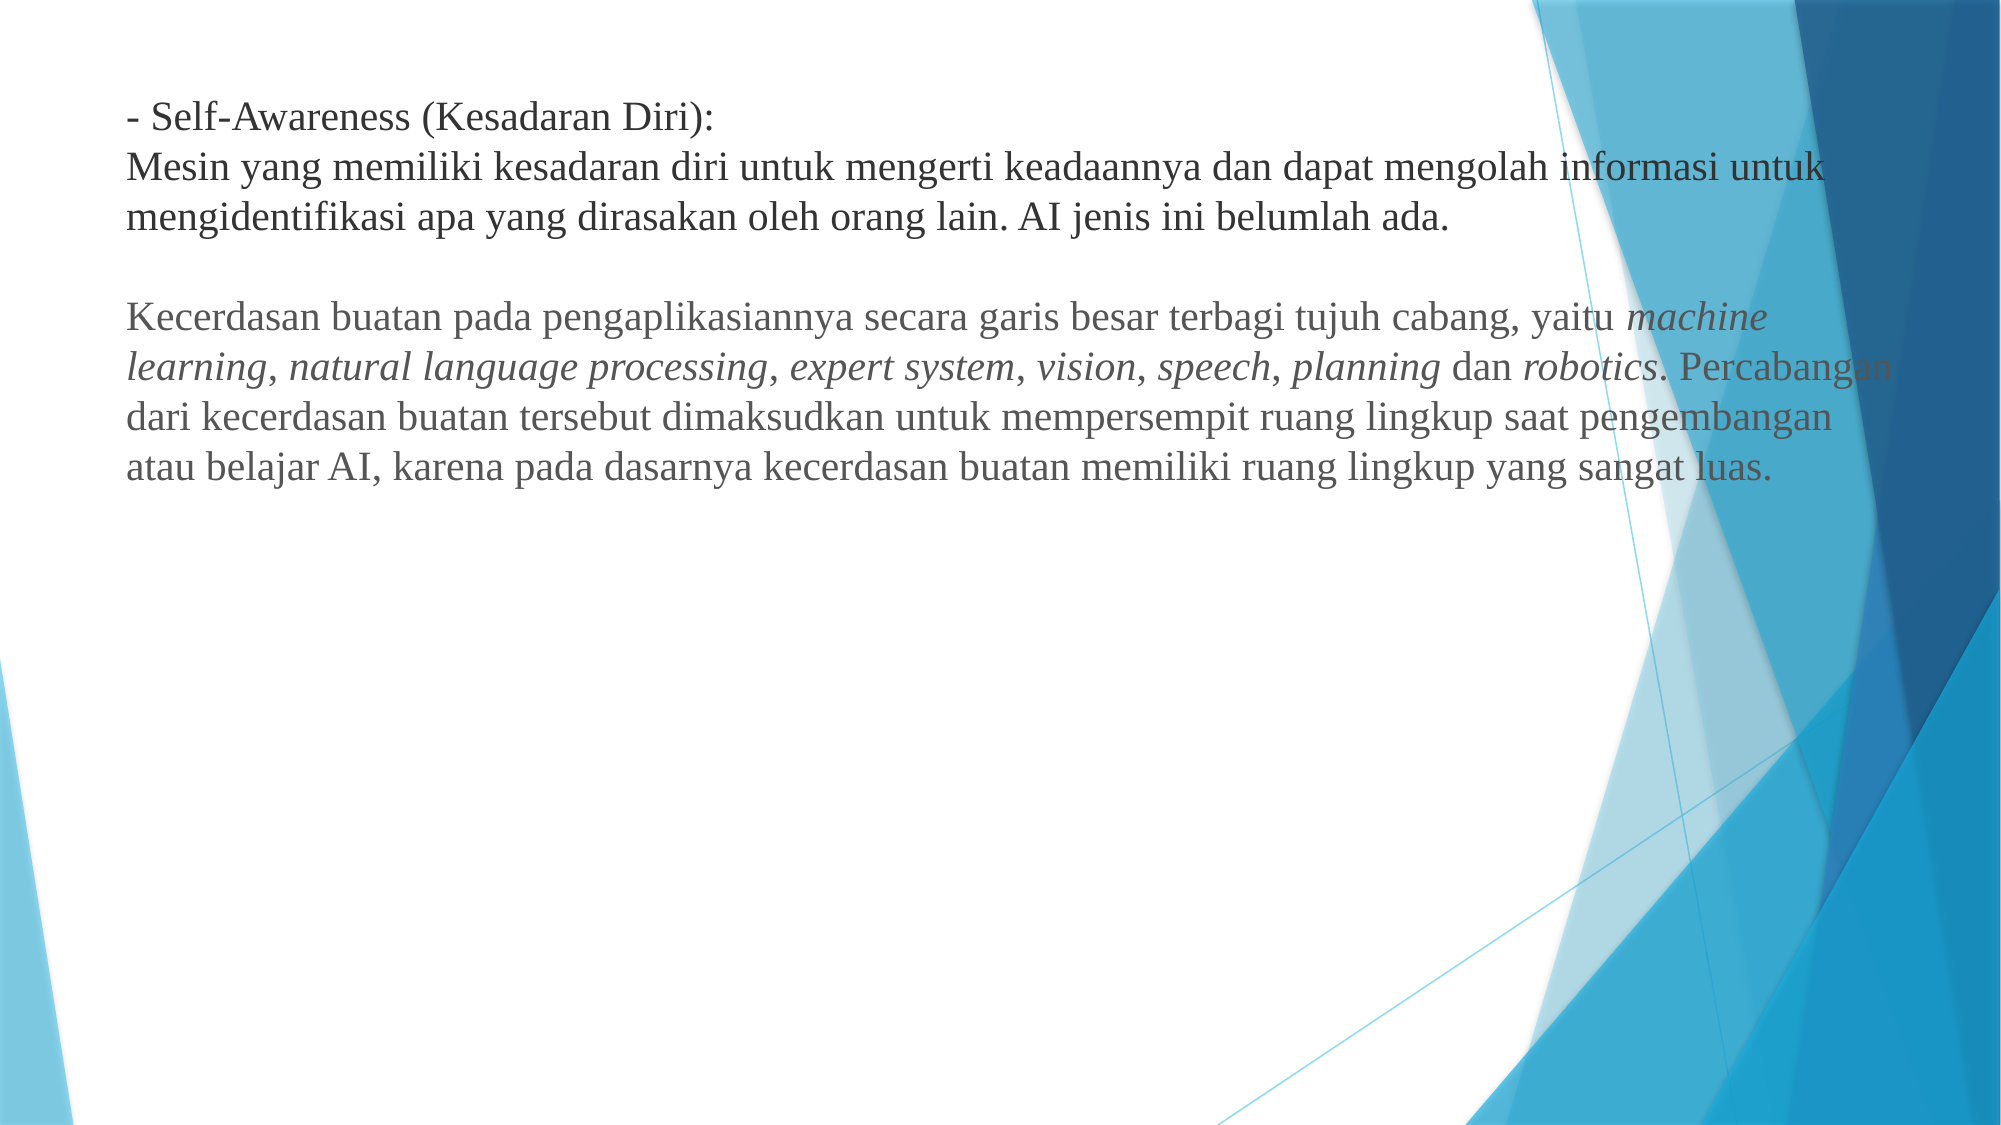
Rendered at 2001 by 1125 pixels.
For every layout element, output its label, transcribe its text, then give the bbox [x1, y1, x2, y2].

title - Self-Awareness (Kesadaran Diri): Mesin yang memiliki kesadaran diri untuk mengerti keadaannya dan dapat mengolah informasi untuk mengidentifikasi apa yang dirasakan oleh orang lain. AI jenis ini belumlah ada. Kecerdasan buatan pada pengaplikasiannya secara garis besar terbagi tujuh cabang, yaitu machine learning, natural language processing, expert system, vision, speech, planning dan robotics. Percabangan dari kecerdasan buatan tersebut dimaksudkan untuk mempersempit ruang lingkup saat pengembangan atau belajar AI, karena pada dasarnya kecerdasan buatan memiliki ruang lingkup yang sangat luas. [111, 80, 1915, 1050]
